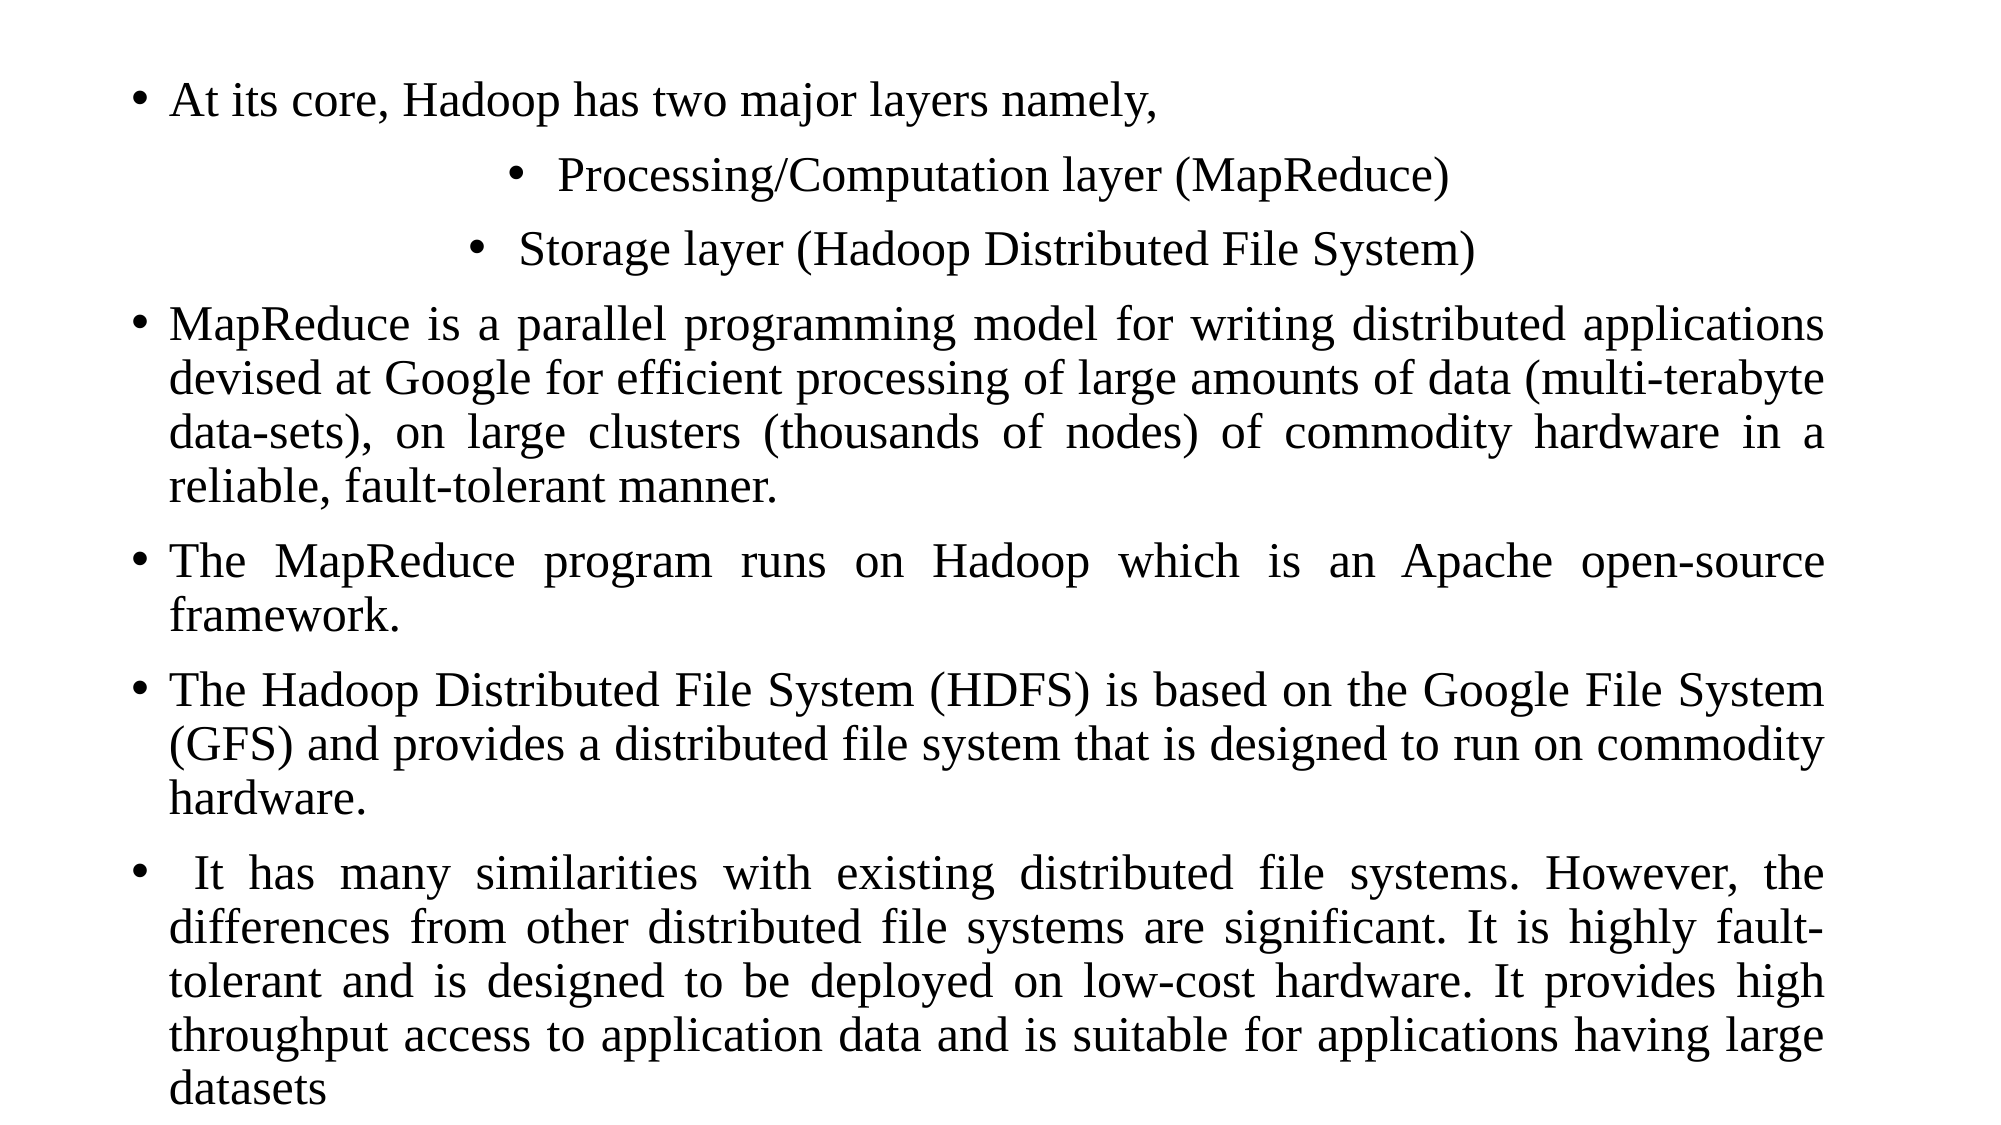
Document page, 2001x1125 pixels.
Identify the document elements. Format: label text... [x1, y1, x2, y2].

list At its core, Hadoop has two major layers namely, Processing/Computation layer (MapReduce) Storage layer (Hadoop Distributed File System) MapReduce is a parallel programming model for writing distributed applications devised at Google for efficient processing of large amounts of data (multi-terabyte data-sets), on large clusters (thousands of nodes) of commodity hardware in a reliable, fault-tolerant manner. The MapReduce program runs on Hadoop which is an Apache open-source framework. The Hadoop Distributed File System (HDFS) is based on the Google File System (GFS) and provides a distributed file system that is designed to run on commodity hardware. It has many similarities with existing distributed file systems. However, the differences from other distributed file systems are significant. It is highly fault-tolerant and is designed to be deployed on low-cost hardware. It provides high throughput access to application data and is suitable for applications having large datasets [116, 65, 1842, 1090]
